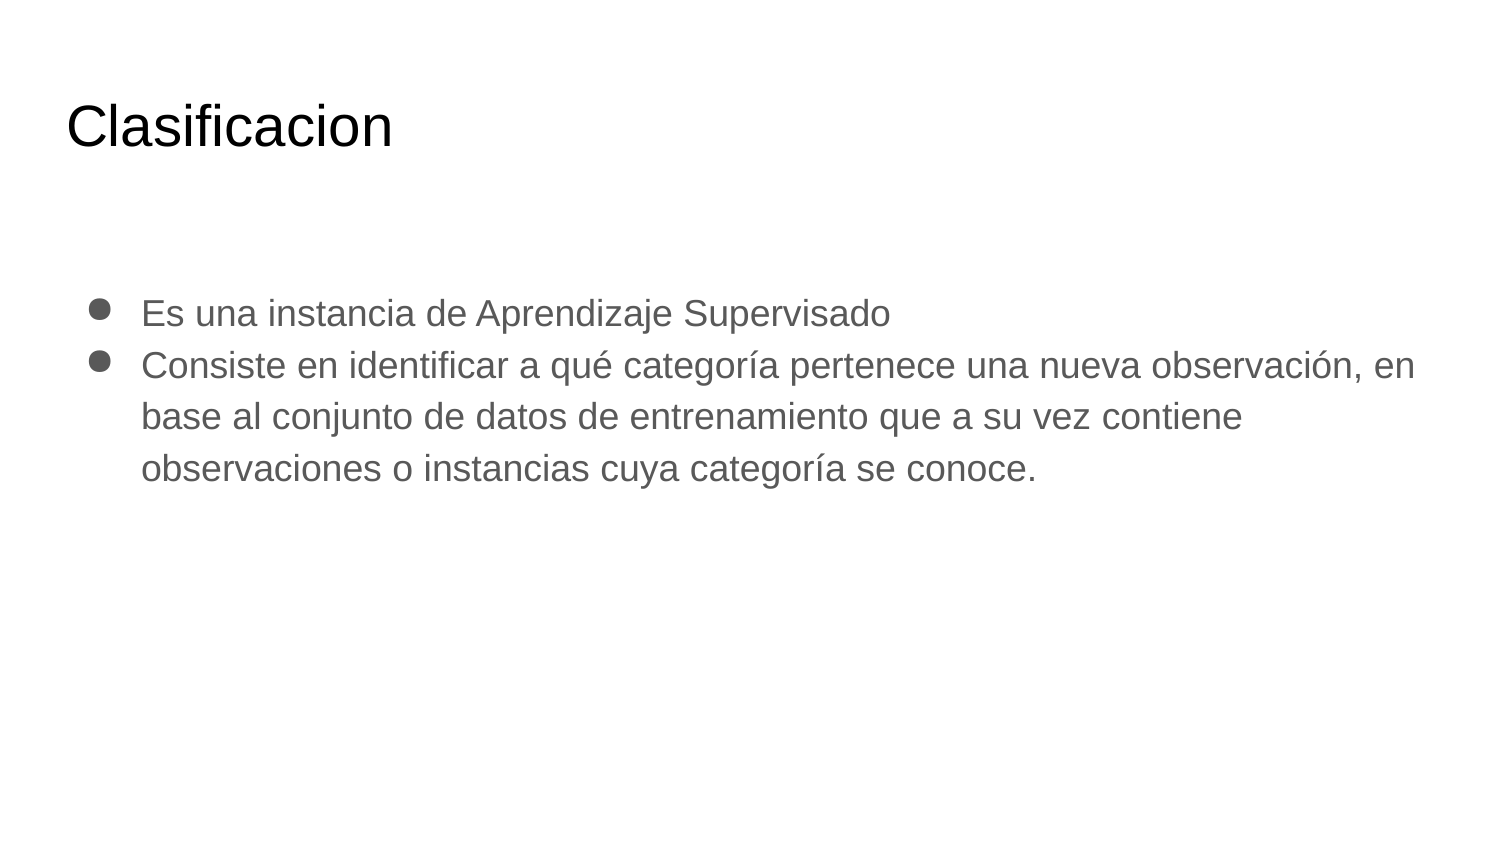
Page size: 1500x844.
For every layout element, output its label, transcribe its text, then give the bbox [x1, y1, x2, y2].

title Clasificacion [51, 72, 1449, 167]
list Es una instancia de Aprendizaje Supervisado Consiste en identificar a qué categoría pertenece una nueva observación, en base al conjunto de datos de entrenamiento que a su vez contiene observaciones o instancias cuya categoría se conoce. [51, 189, 1449, 750]
